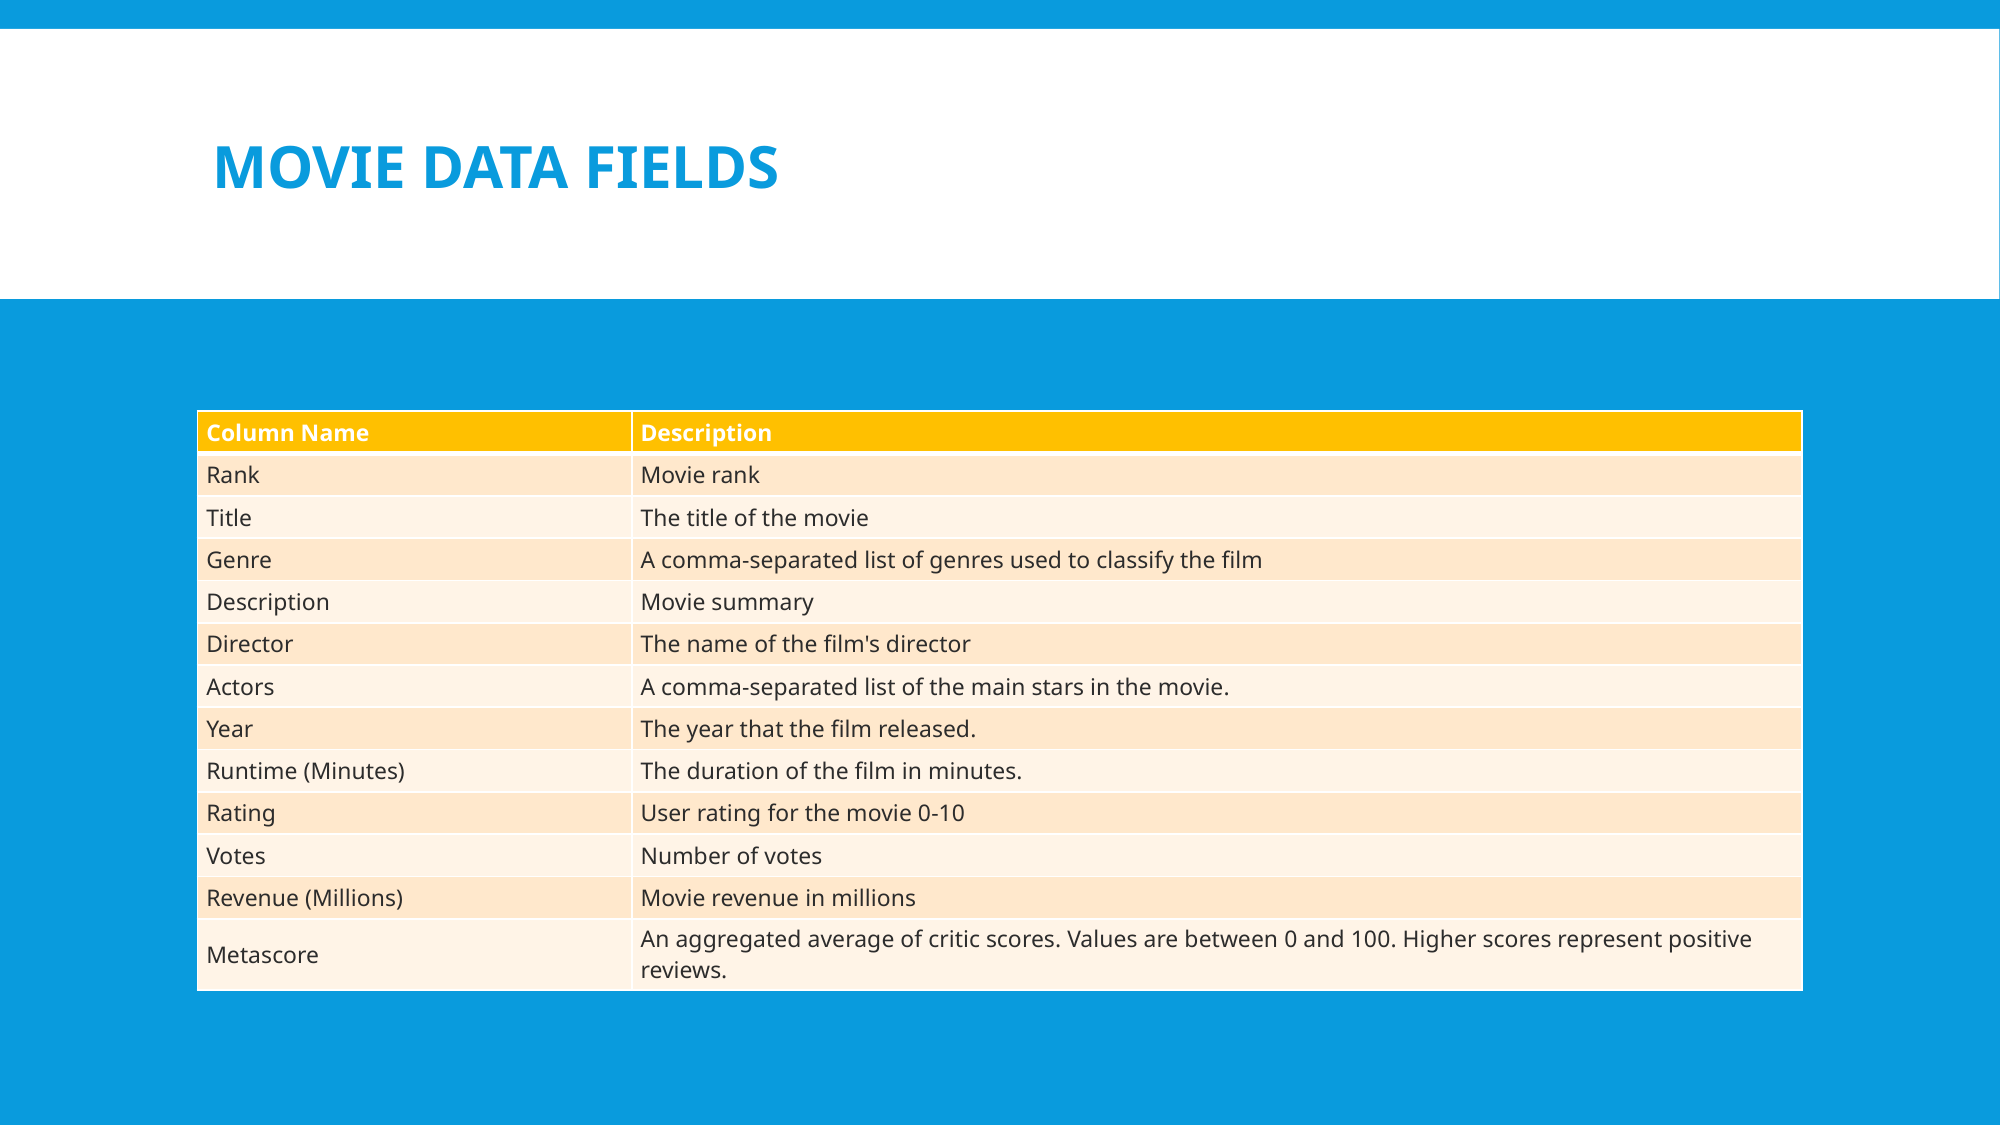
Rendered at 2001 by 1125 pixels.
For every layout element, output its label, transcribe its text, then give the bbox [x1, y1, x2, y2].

table_cell Movie rank [633, 456, 1801, 495]
table_cell An aggregated average of critic scores. Values are between 0 and 100. Higher scores represent positive reviews. [633, 920, 1801, 989]
table_cell Genre [198, 539, 631, 580]
table_cell Description [198, 581, 631, 622]
table_cell The year that the film released. [633, 708, 1801, 749]
table_cell Actors [198, 666, 631, 706]
table_cell Number of votes [633, 835, 1801, 876]
table_cell Movie revenue in millions [633, 877, 1801, 918]
table_cell Year [198, 708, 631, 749]
table_cell Revenue (Millions) [198, 877, 631, 918]
table_header Description [633, 412, 1801, 451]
table_cell The title of the movie [633, 497, 1801, 537]
table_cell Metascore [198, 920, 631, 989]
table_cell Movie summary [633, 581, 1801, 622]
table_cell User rating for the movie 0-10 [633, 793, 1801, 833]
table_cell Votes [198, 835, 631, 876]
table_cell The duration of the film in minutes. [633, 750, 1801, 791]
table_cell The name of the film's director [633, 624, 1801, 664]
table_cell Runtime (Minutes) [198, 750, 631, 791]
title Movie Data Fields [197, 46, 1803, 295]
table_cell Rank [198, 456, 631, 495]
table_cell A comma-separated list of genres used to classify the film [633, 539, 1801, 580]
table_header Column Name [198, 412, 631, 451]
table_cell Director [198, 624, 631, 664]
table_cell A comma-separated list of the main stars in the movie. [633, 666, 1801, 706]
table_cell Title [198, 497, 631, 537]
table_cell Rating [198, 793, 631, 833]
